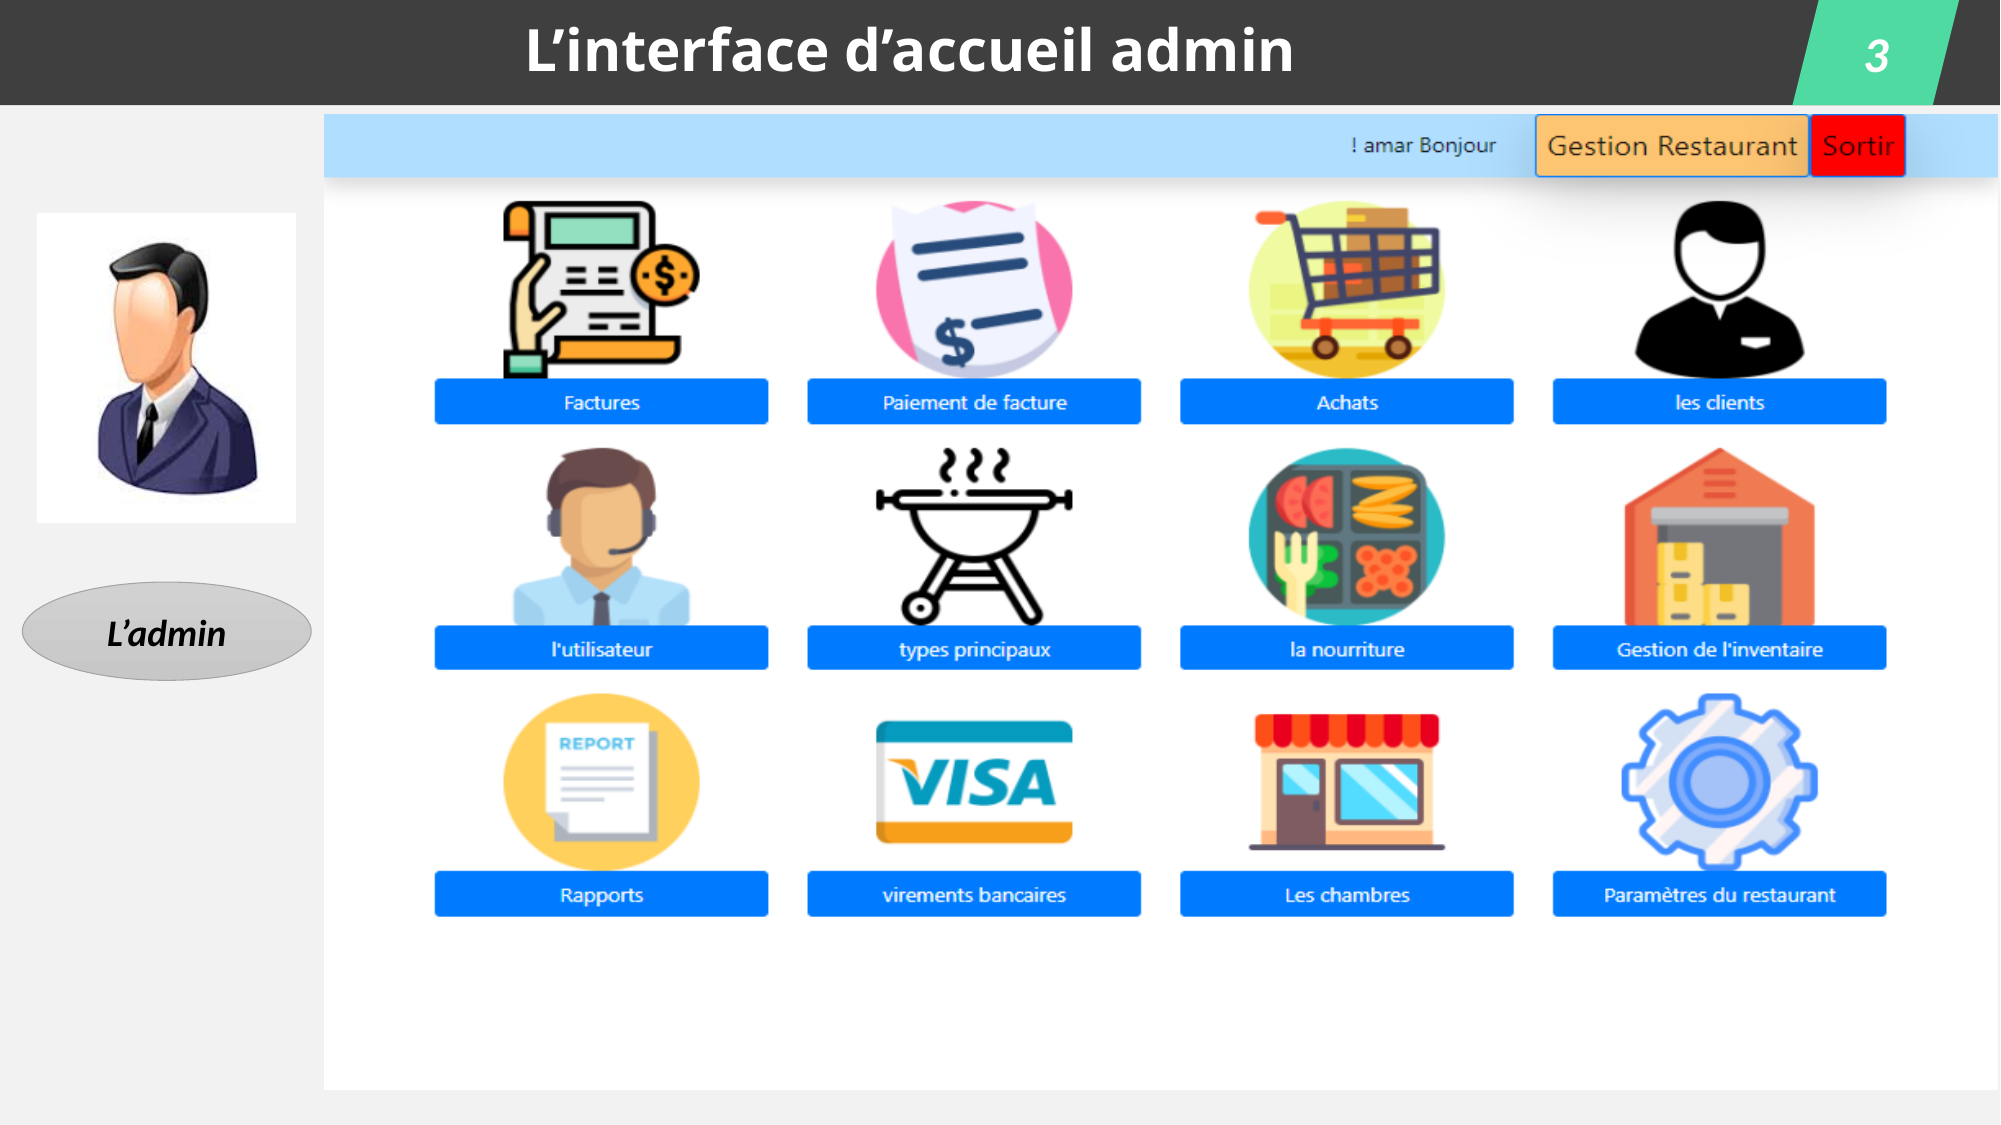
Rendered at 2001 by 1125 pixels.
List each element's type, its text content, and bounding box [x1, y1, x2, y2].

text_box [0, 0, 1818, 106]
picture [324, 114, 1998, 1090]
text_box 3 [1792, 0, 1960, 106]
text_box L’admin [21, 581, 312, 681]
text_box [1933, 0, 2000, 106]
picture [37, 213, 296, 523]
text_box L’interface d’accueil admin [134, 11, 1701, 94]
